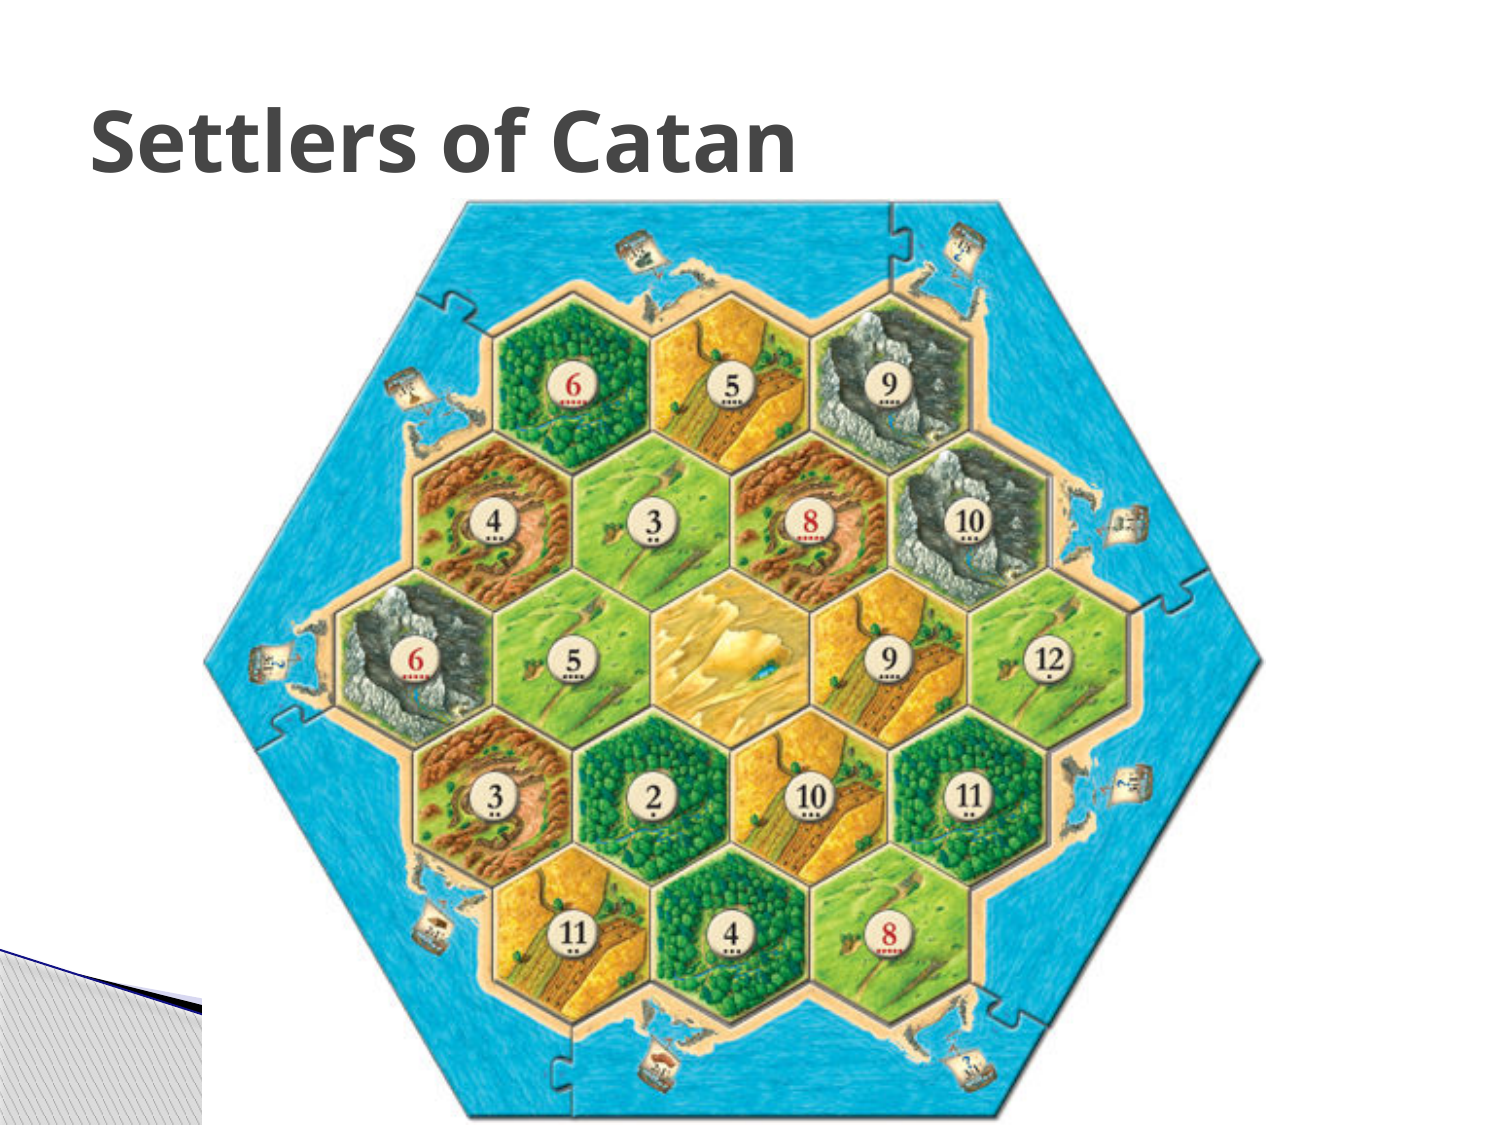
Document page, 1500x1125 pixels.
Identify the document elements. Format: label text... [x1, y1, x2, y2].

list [202, 197, 1266, 1125]
title Settlers of Catan [75, 45, 1425, 233]
